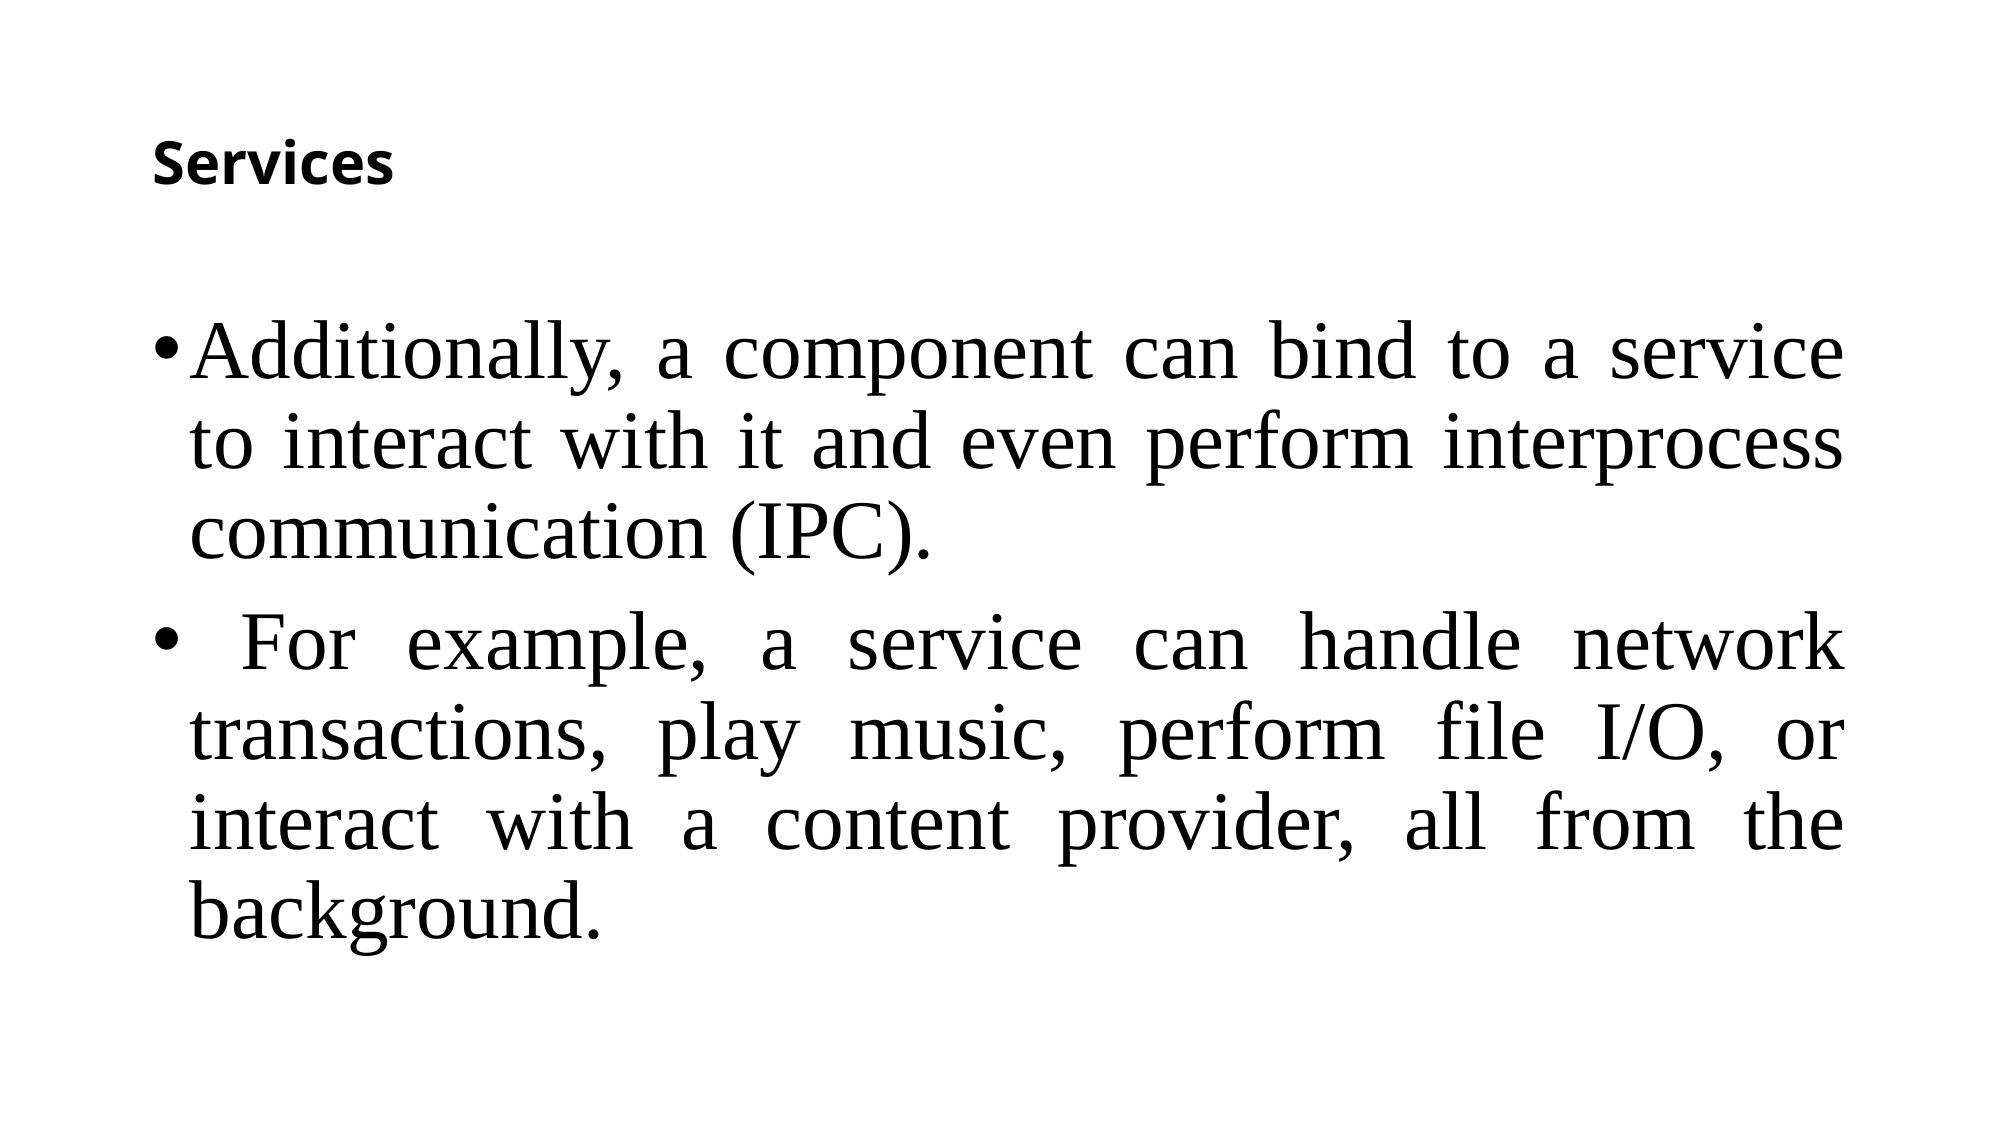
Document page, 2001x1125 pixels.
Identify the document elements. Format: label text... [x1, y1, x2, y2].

list Additionally, a component can bind to a service to interact with it and even perform interprocess communication (IPC). For example, a service can handle network transactions, play music, perform file I/O, or interact with a content provider, all from the background. [137, 299, 1863, 1014]
title Services [137, 59, 1863, 278]
